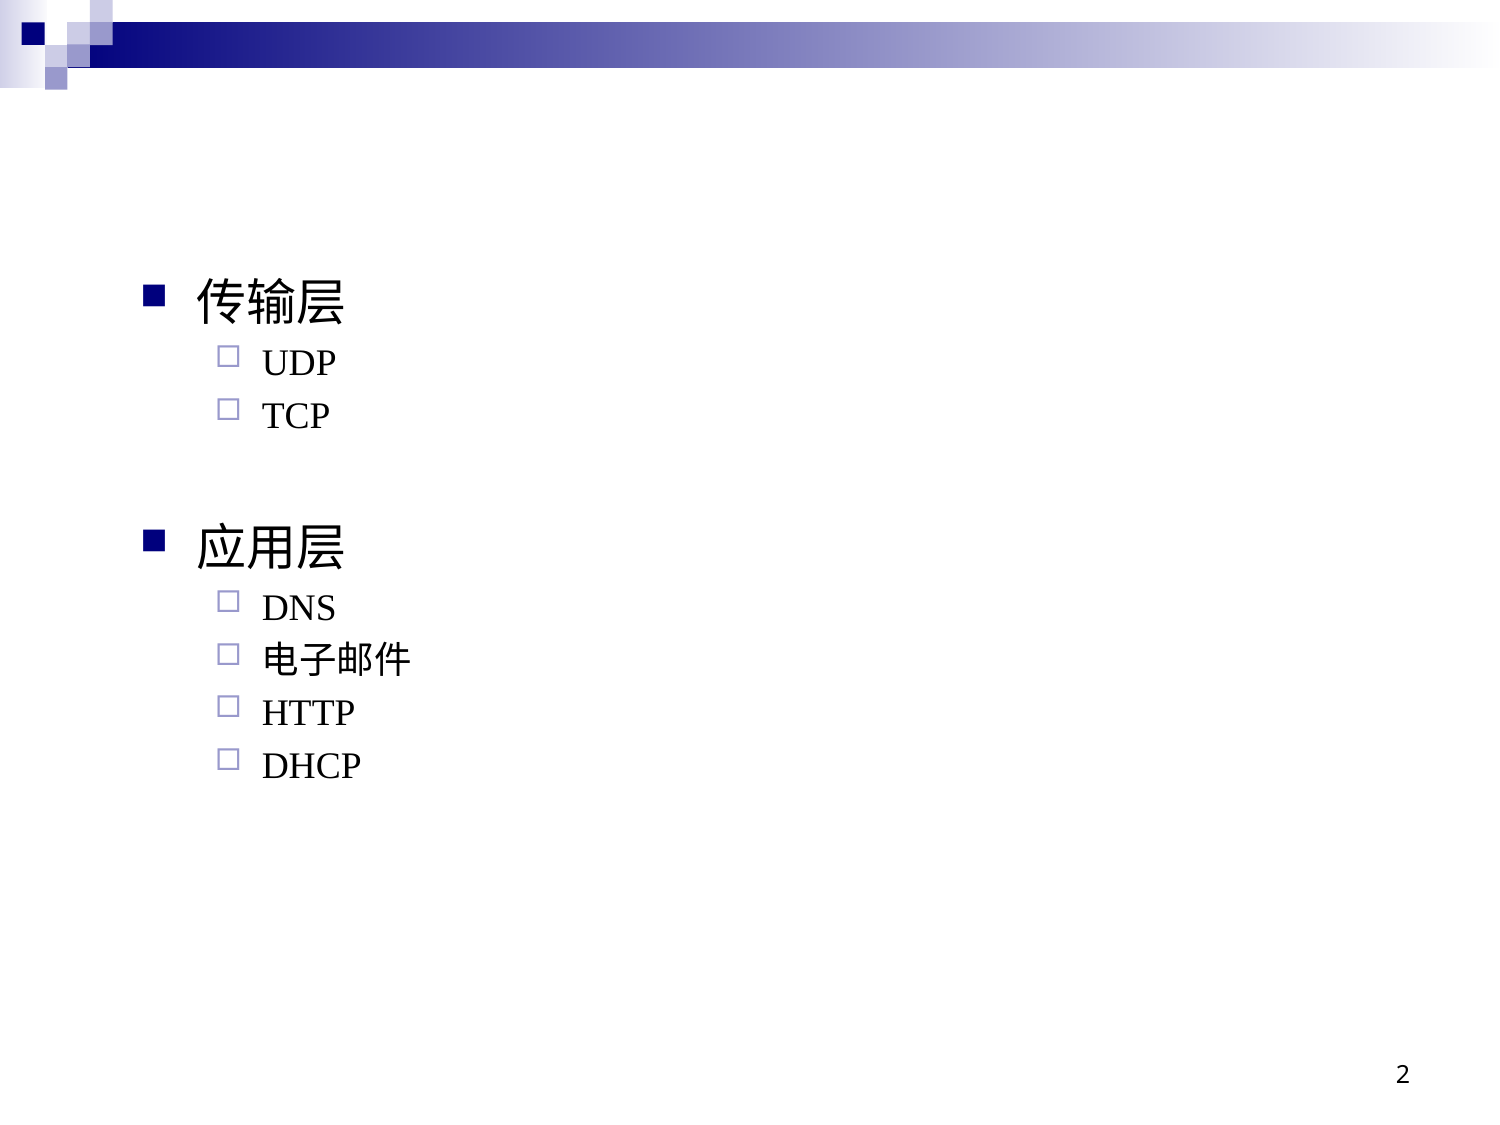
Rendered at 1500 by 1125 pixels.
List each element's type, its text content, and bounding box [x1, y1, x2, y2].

slide_number 2 [1074, 1025, 1425, 1100]
list 传输层 UDP TCP 应用层 DNS 电子邮件 HTTP DHCP [124, 263, 1419, 862]
